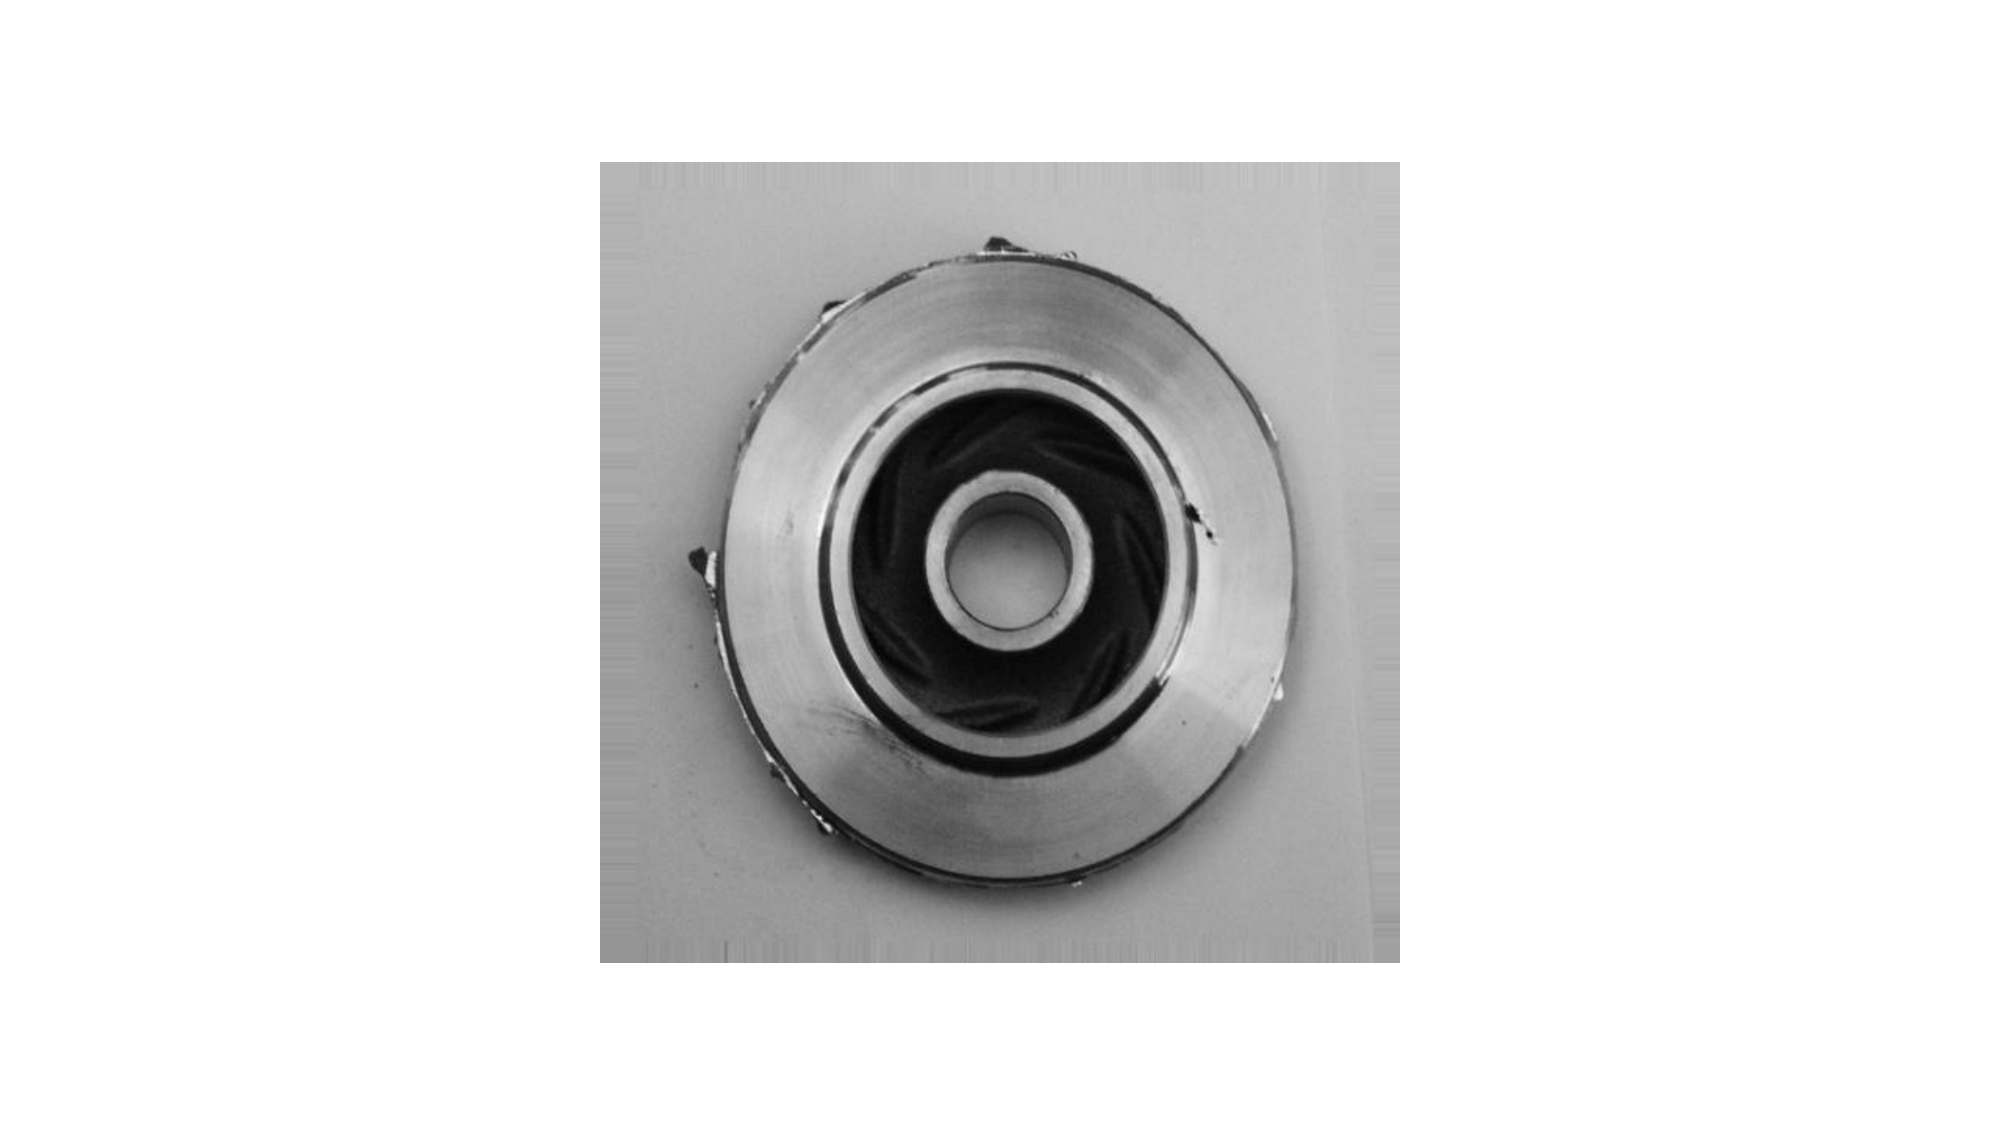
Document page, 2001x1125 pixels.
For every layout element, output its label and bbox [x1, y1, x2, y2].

picture [599, 162, 1400, 963]
